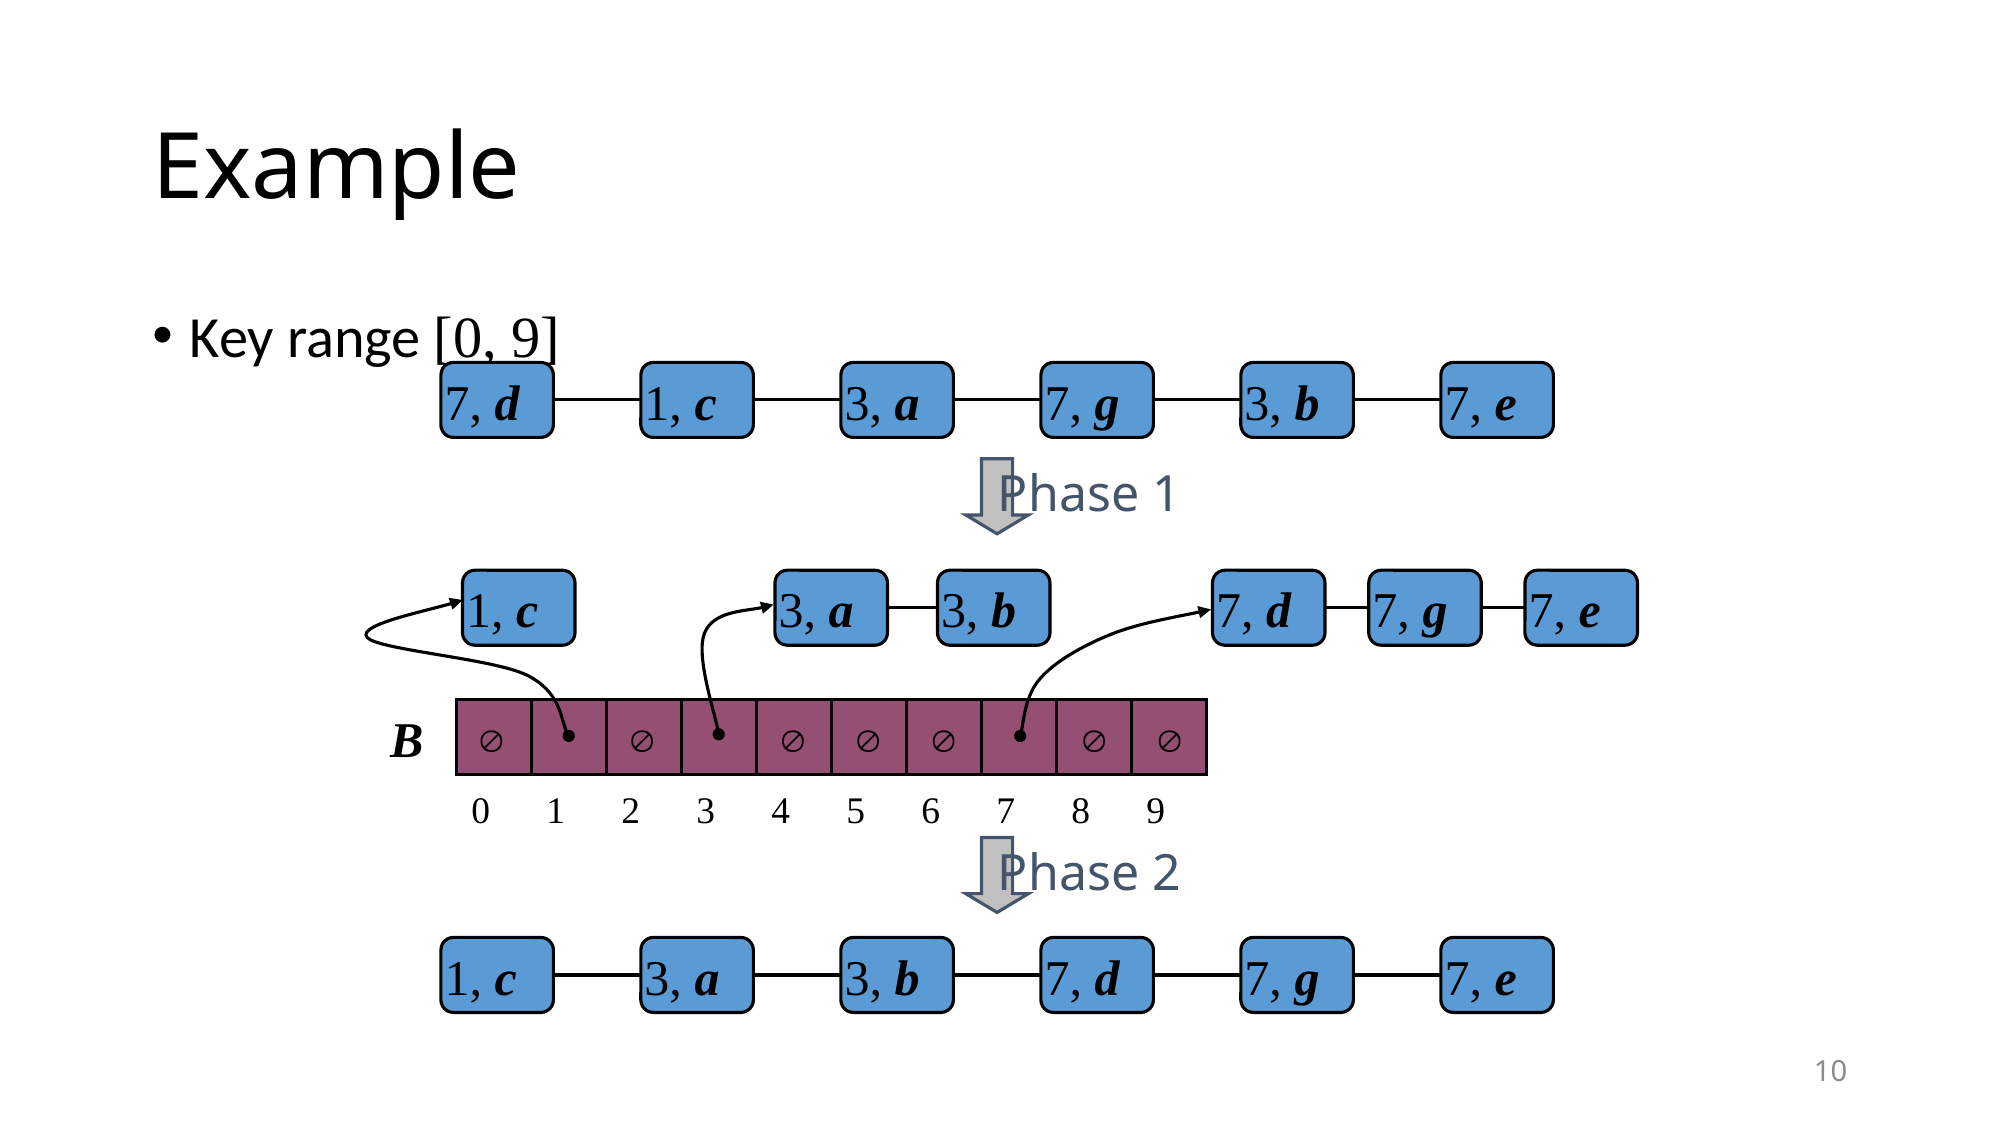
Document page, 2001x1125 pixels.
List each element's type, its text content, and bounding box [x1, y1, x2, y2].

list Key range [0, 9] [137, 299, 1863, 1014]
title Example [137, 59, 1863, 278]
slide_number 10 [1412, 1042, 1863, 1103]
text_box Phase 1 [965, 458, 1029, 534]
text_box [440, 937, 1554, 1013]
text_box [356, 570, 1638, 775]
text_box Phase 2 [965, 837, 1029, 913]
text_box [440, 362, 1554, 438]
